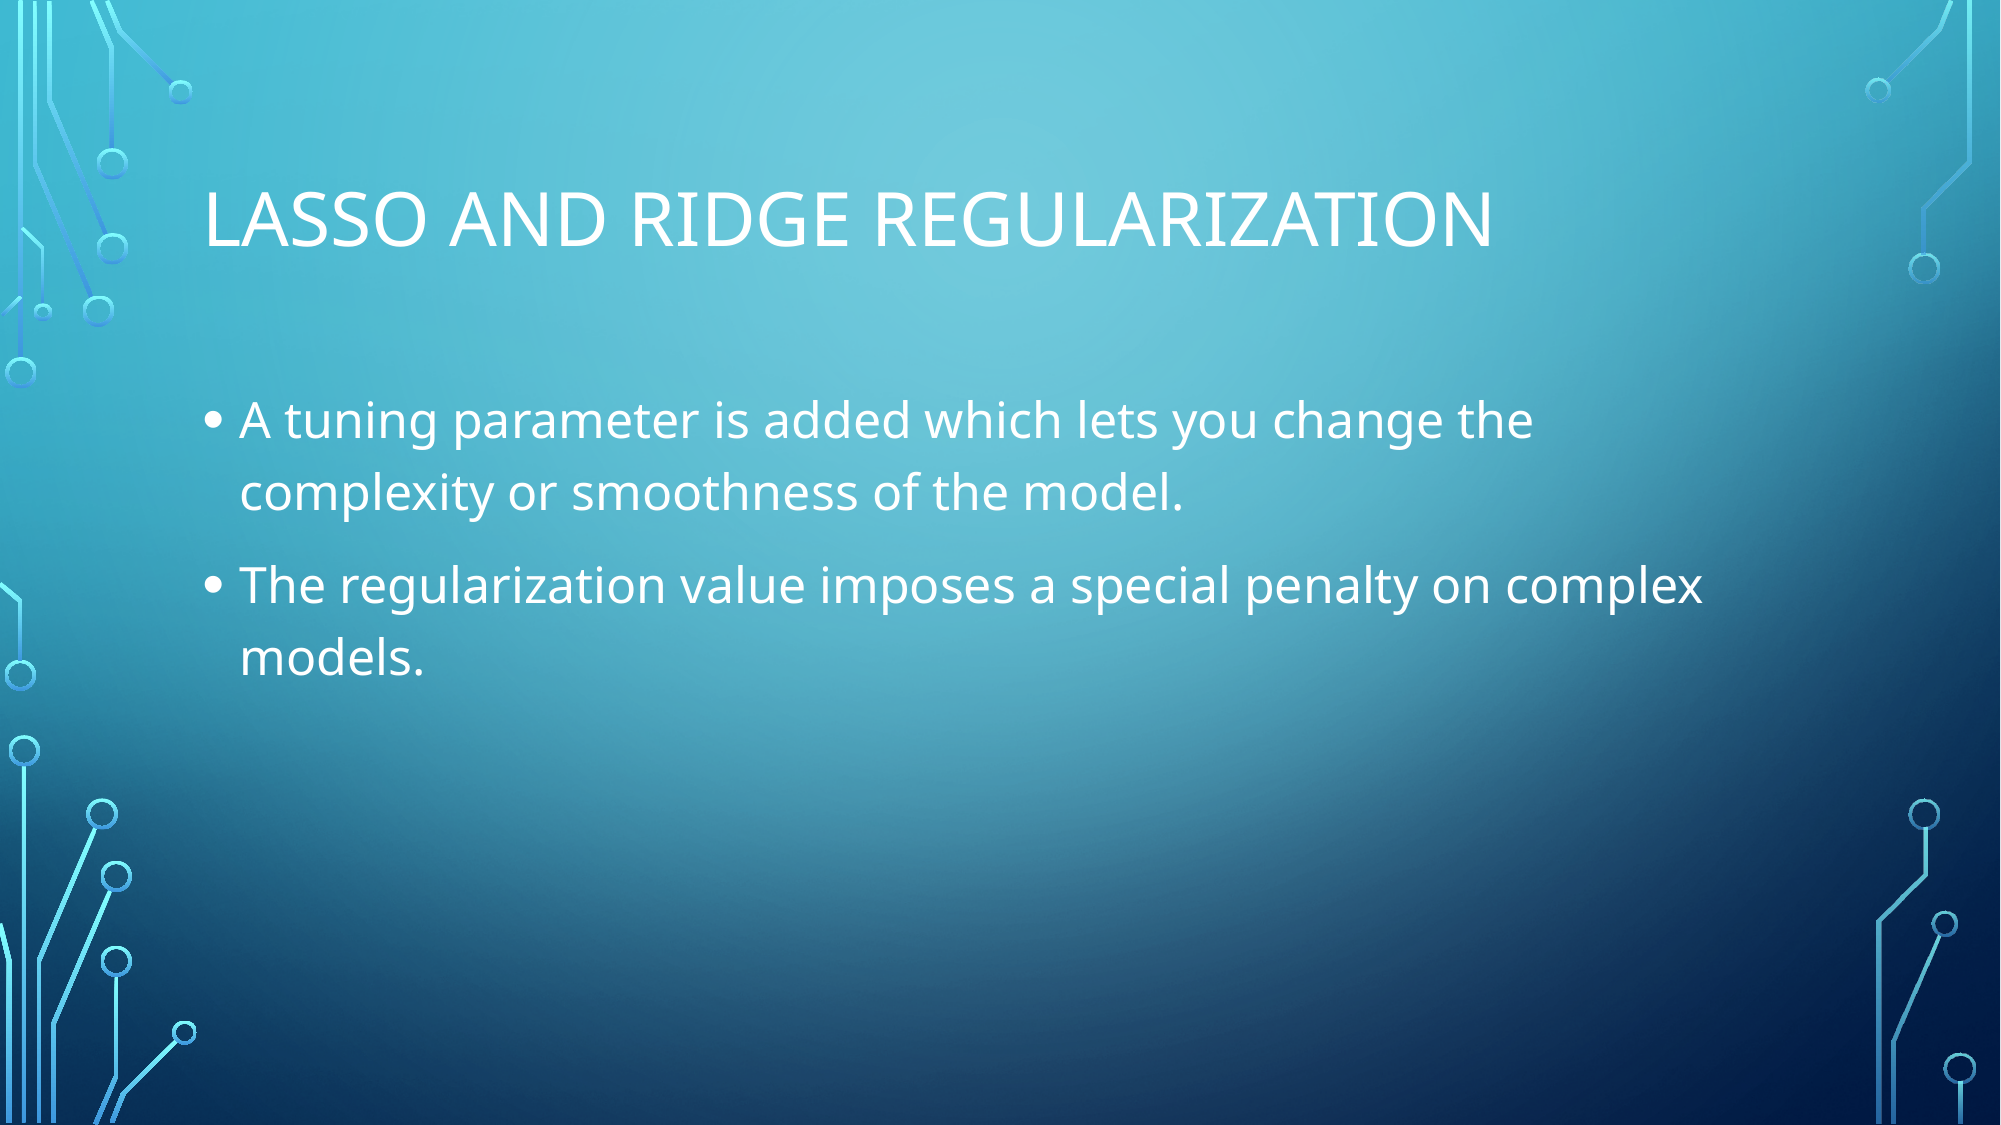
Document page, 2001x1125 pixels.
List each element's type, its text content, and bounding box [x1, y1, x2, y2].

list A tuning parameter is added which lets you change the complexity or smoothness of the model. The regularization value imposes a special penalty on complex models. [187, 369, 1813, 950]
title LaSso and ridge regularization [187, 101, 1813, 344]
